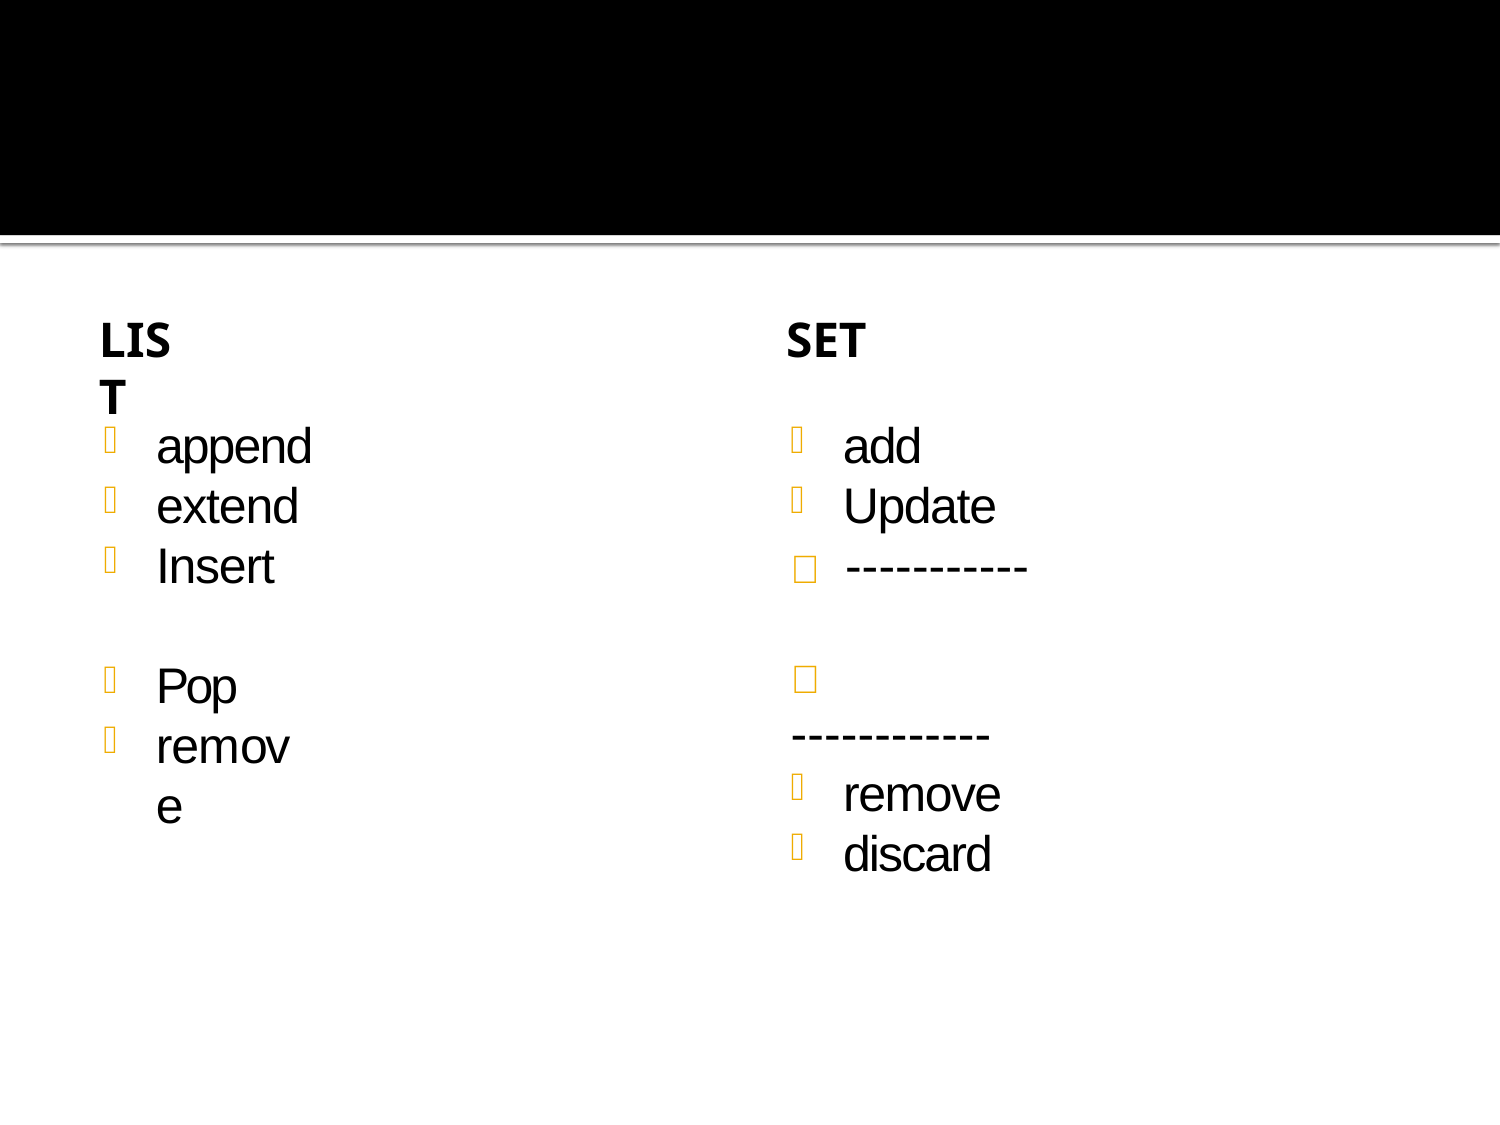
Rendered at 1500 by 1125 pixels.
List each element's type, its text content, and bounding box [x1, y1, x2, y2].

picture [0, 243, 1500, 250]
text_box SET [784, 307, 931, 367]
text_box append extend Insert [101, 411, 314, 594]
text_box Pop remove [101, 651, 316, 834]
text_box LIST [96, 307, 196, 425]
text_box add Update  ----------- [788, 411, 1030, 594]
text_box  ------------ remove discard [788, 651, 1046, 882]
